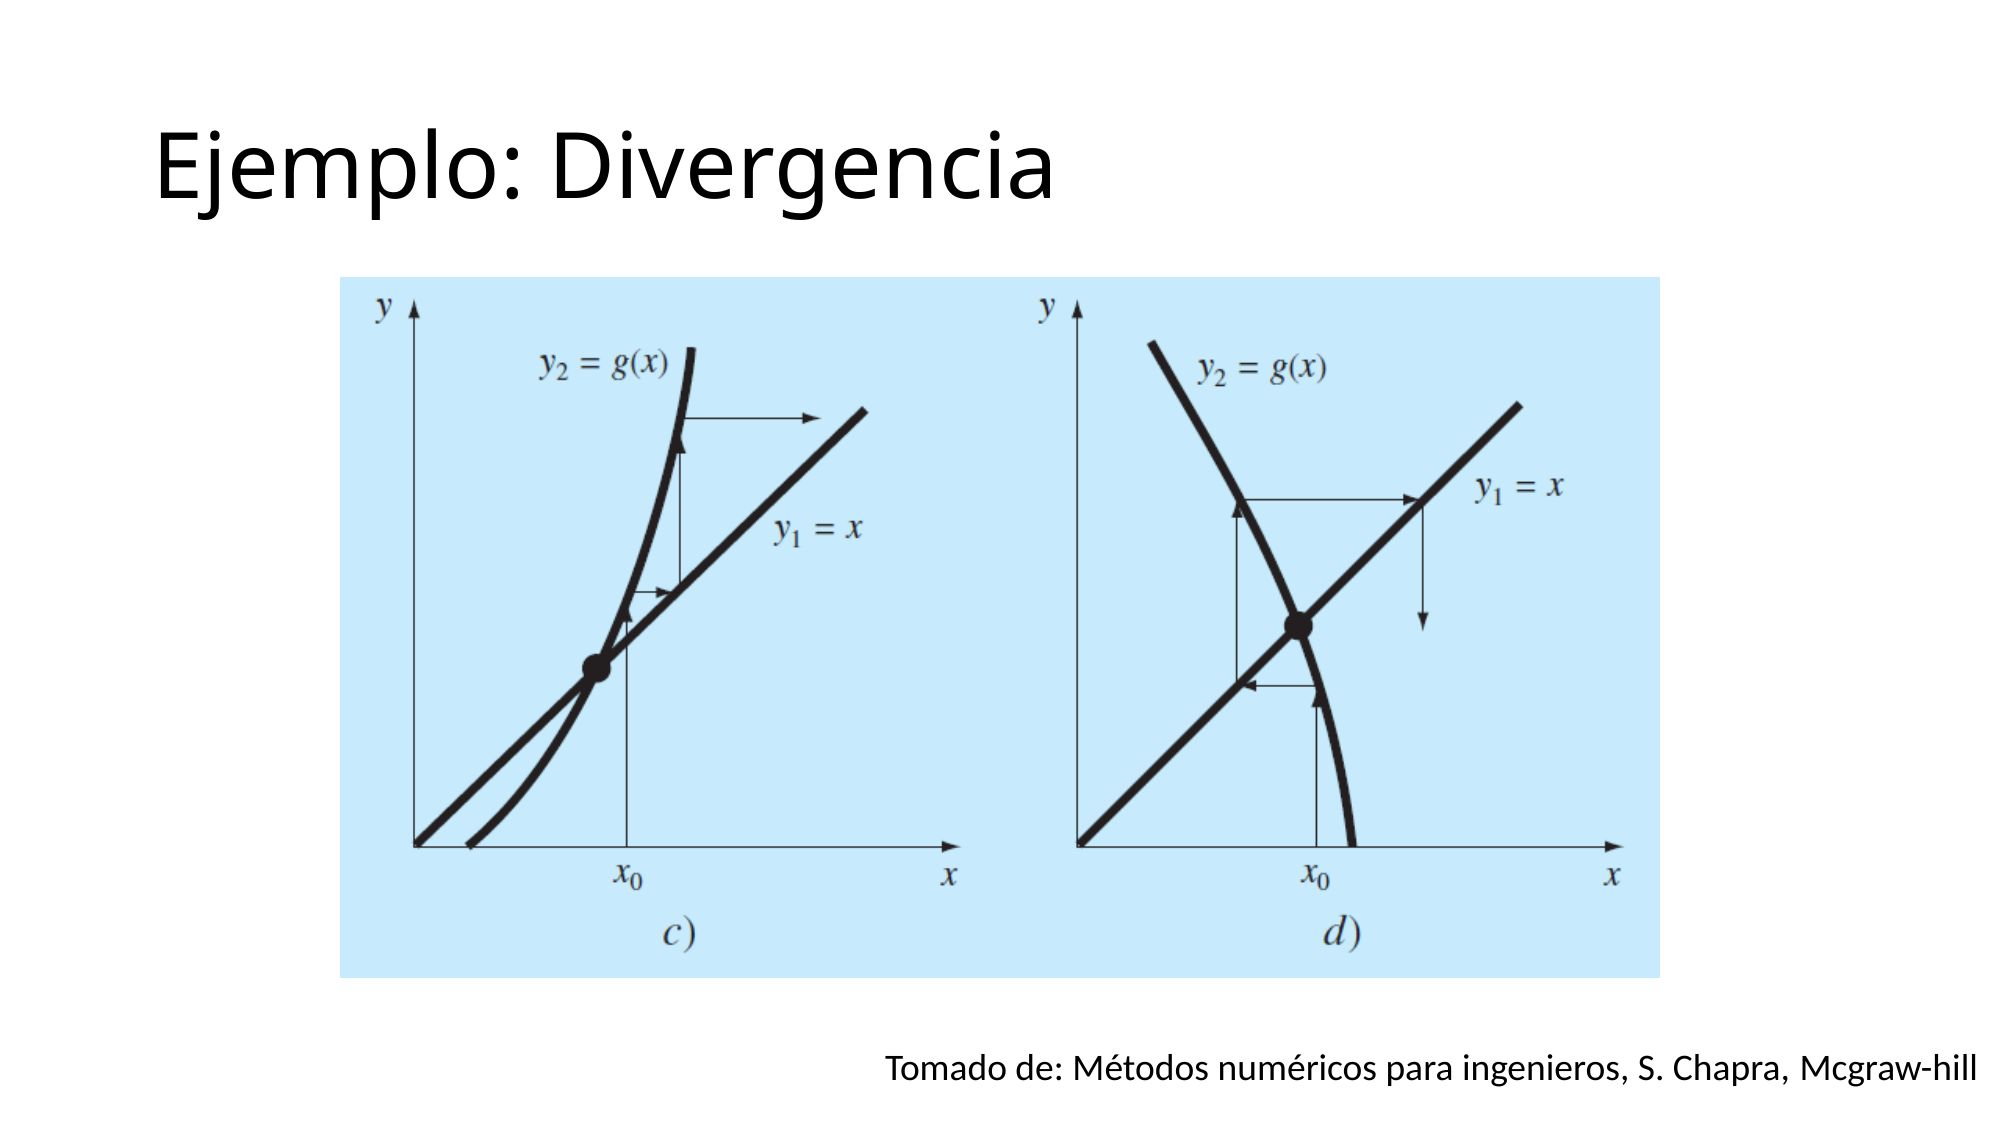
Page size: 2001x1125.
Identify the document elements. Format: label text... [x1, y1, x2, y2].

text_box Tomado de: Métodos numéricos para ingenieros, S. Chapra, Mcgraw-hill [870, 1035, 2000, 1096]
title Ejemplo: Divergencia [137, 59, 1863, 278]
picture [340, 277, 1660, 978]
